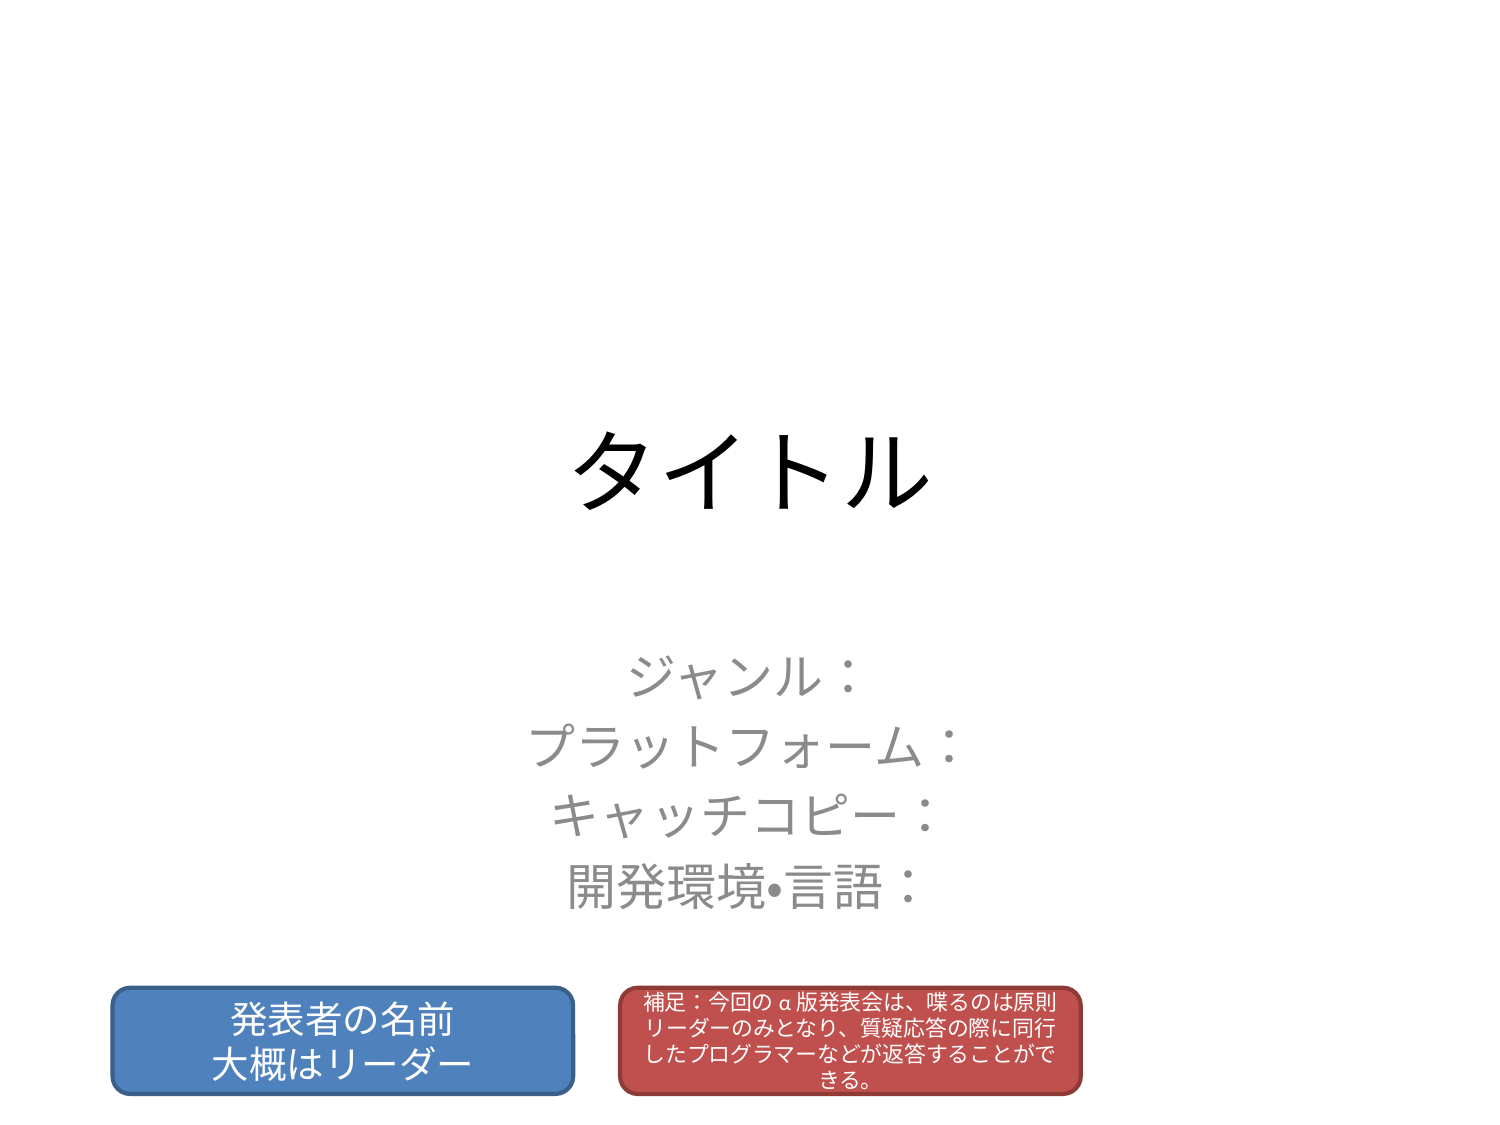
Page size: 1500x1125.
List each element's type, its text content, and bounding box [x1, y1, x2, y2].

title タイトル [112, 349, 1388, 591]
text_box 補足：今回のα版発表会は、喋るのは原則リーダーのみとなり、質疑応答の際に同行したプログラマーなどが返答することができる。 [617, 985, 1083, 1097]
subtitle ジャンル： プラットフォーム： キャッチコピー： 開発環境・言語： [225, 637, 1275, 925]
text_box 発表者の名前 大概はリーダー [110, 985, 576, 1097]
